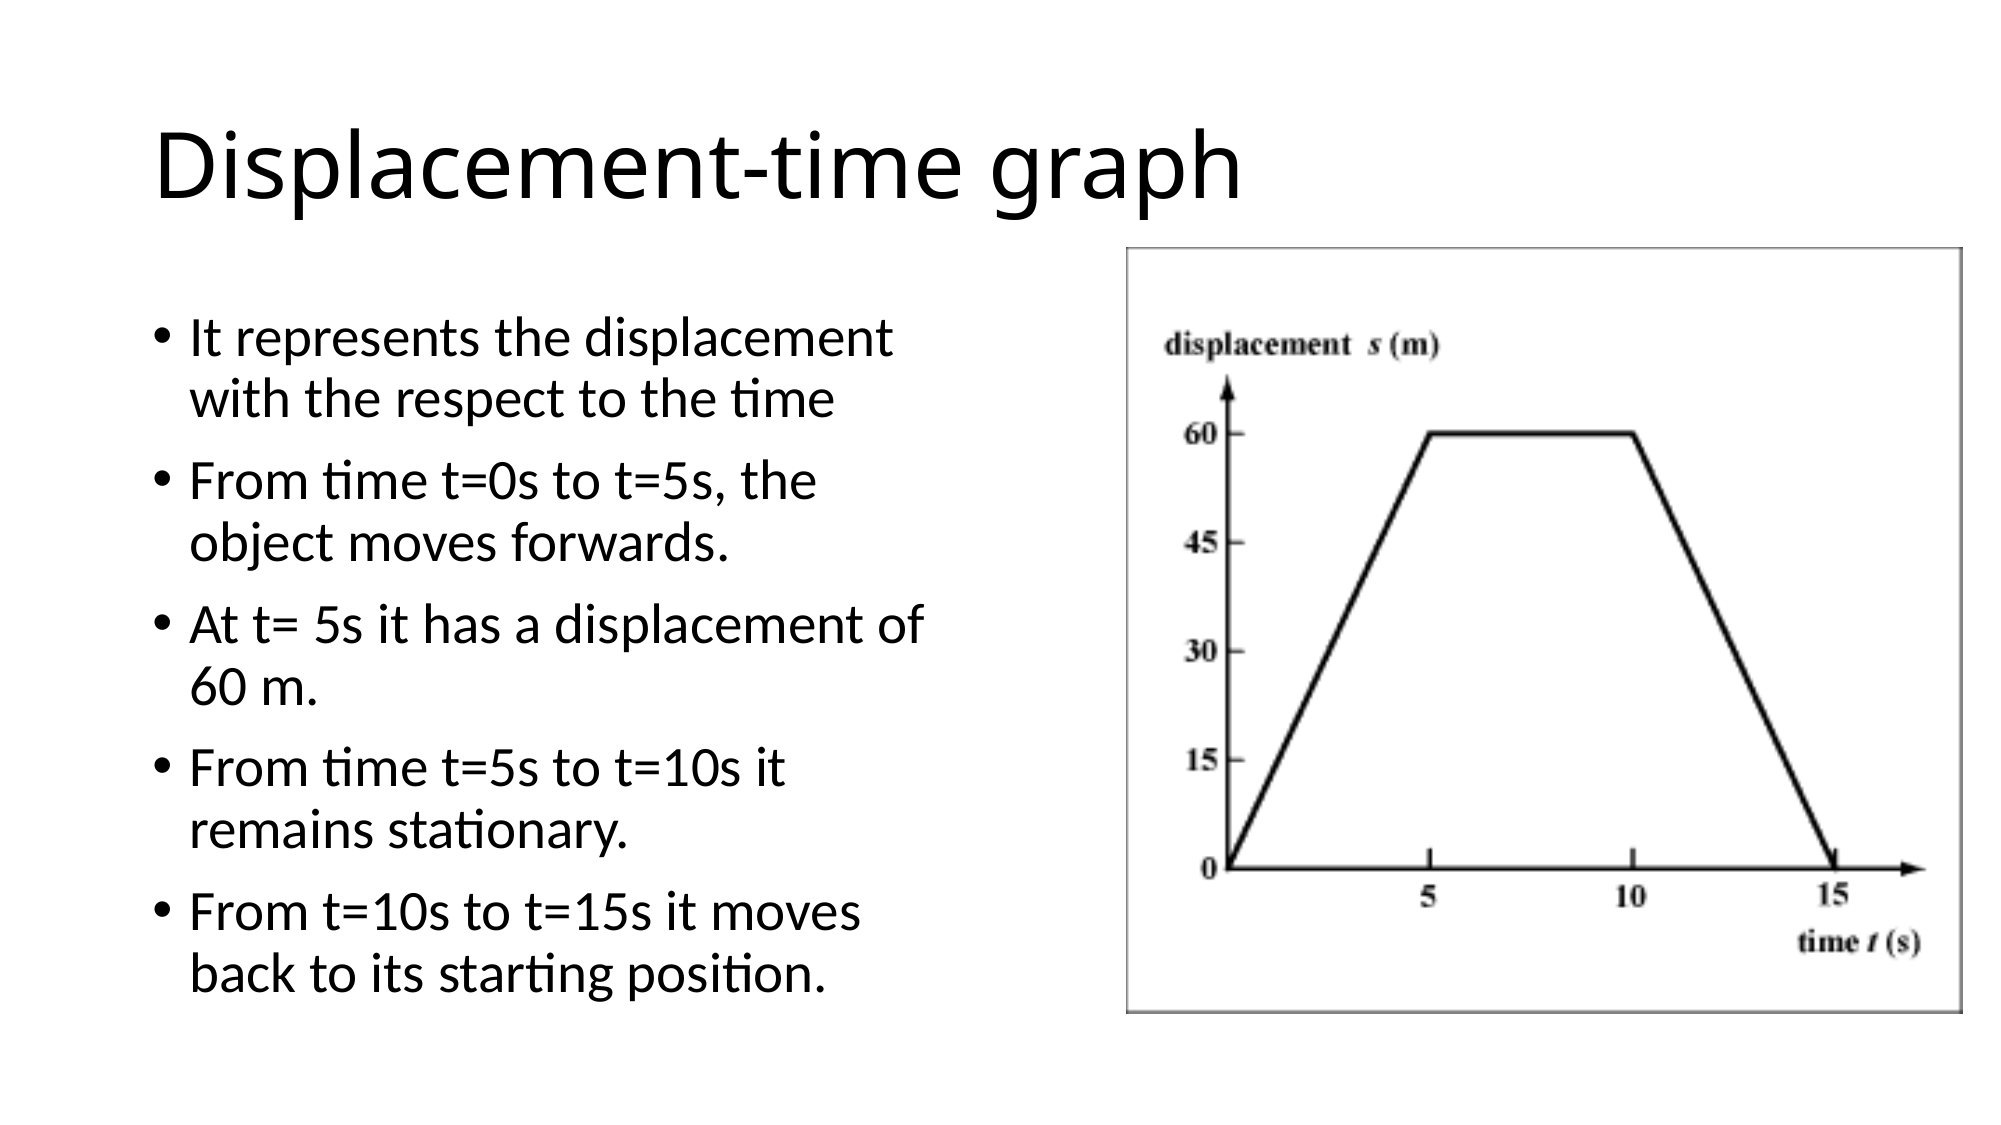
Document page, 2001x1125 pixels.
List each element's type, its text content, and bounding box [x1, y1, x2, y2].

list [1126, 247, 1963, 1014]
title Displacement-time graph [137, 59, 1863, 278]
list It represents the displacement with the respect to the time From time t=0s to t=5s, the object moves forwards. At t= 5s it has a displacement of 60 m. From time t=5s to t=10s it remains stationary. From t=10s to t=15s it moves back to its starting position. [137, 299, 988, 1014]
